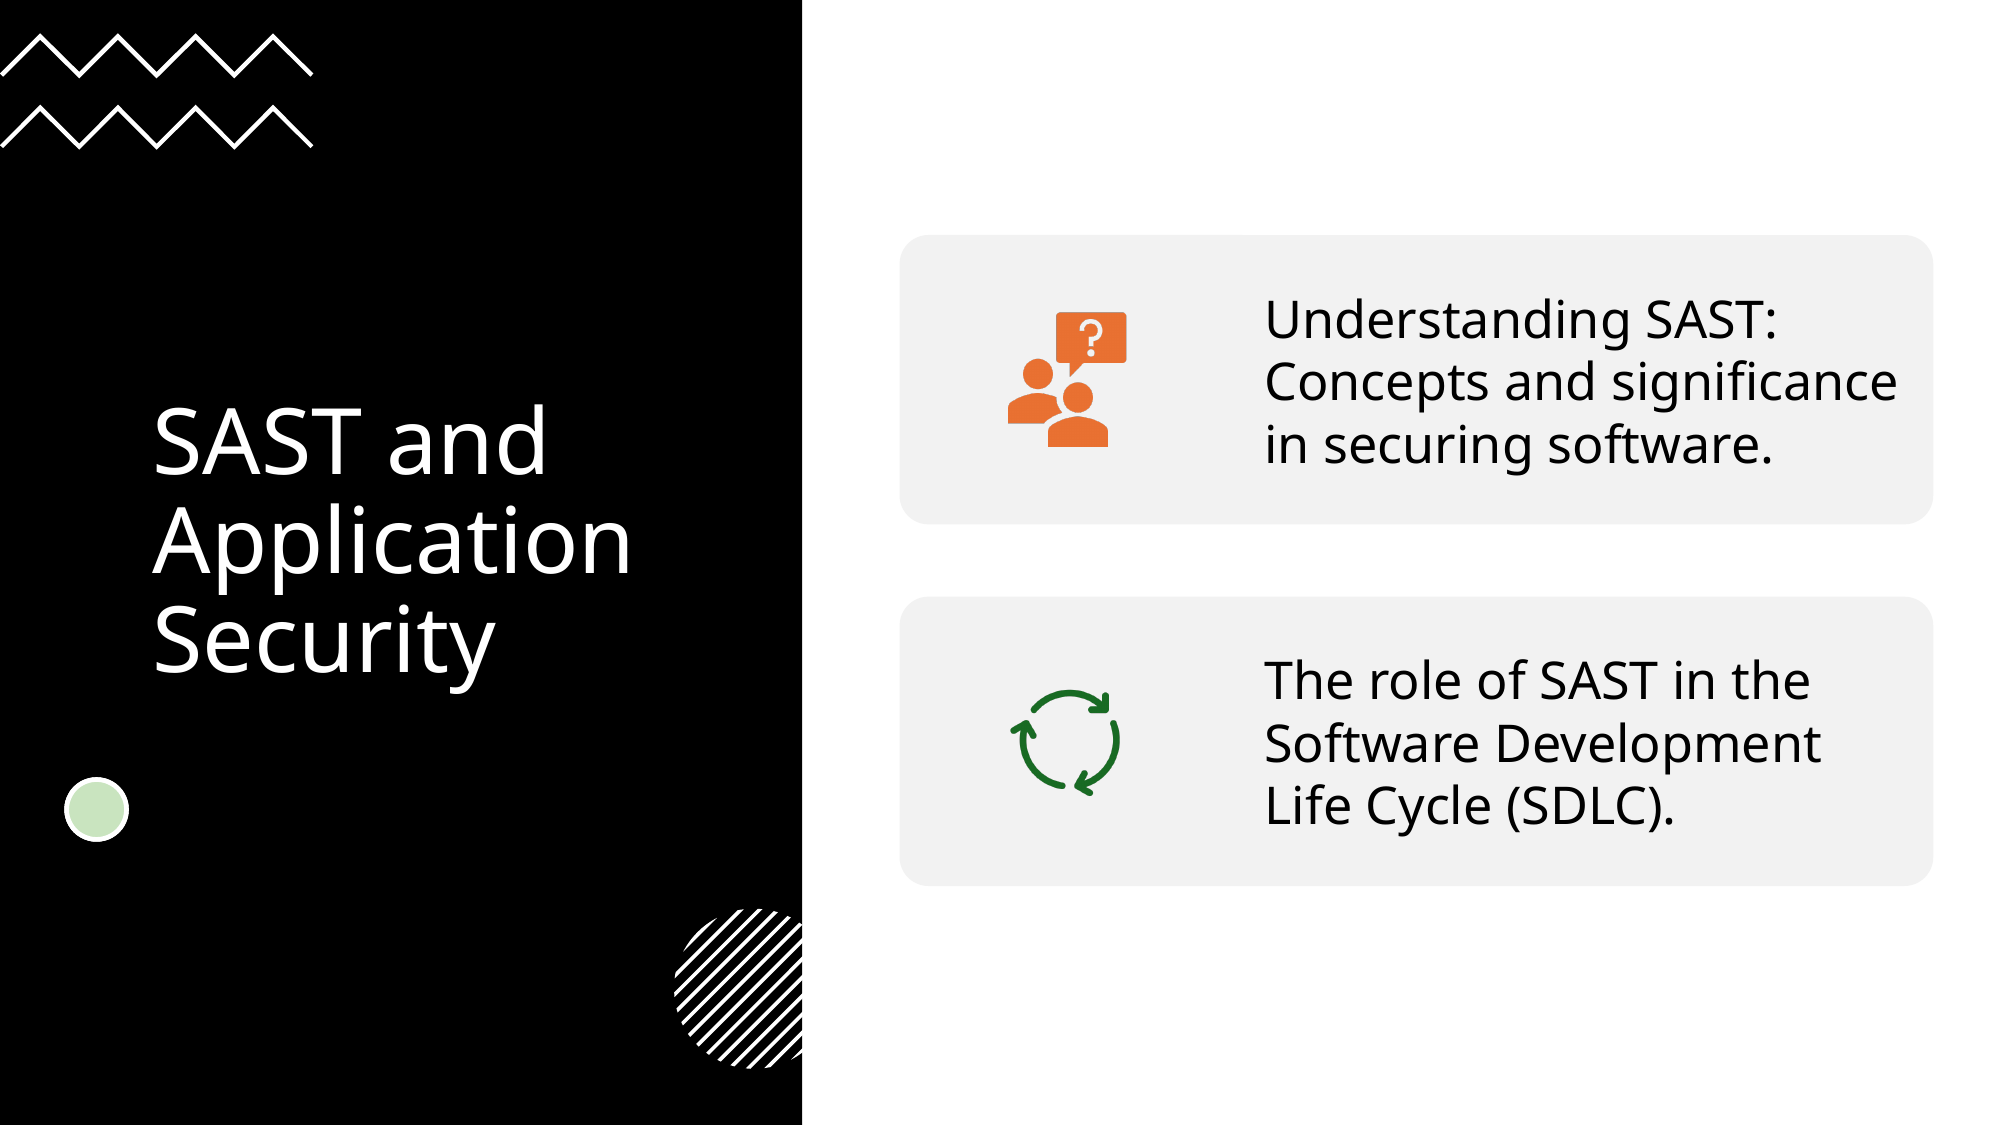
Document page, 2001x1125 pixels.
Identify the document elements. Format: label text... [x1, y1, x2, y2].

title SAST and Application Security [137, 196, 663, 892]
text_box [673, 908, 835, 1070]
text_box [804, 0, 2000, 1125]
text_box [65, 777, 129, 841]
text_box [0, 0, 804, 1125]
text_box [0, 32, 314, 151]
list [899, 77, 1934, 1044]
